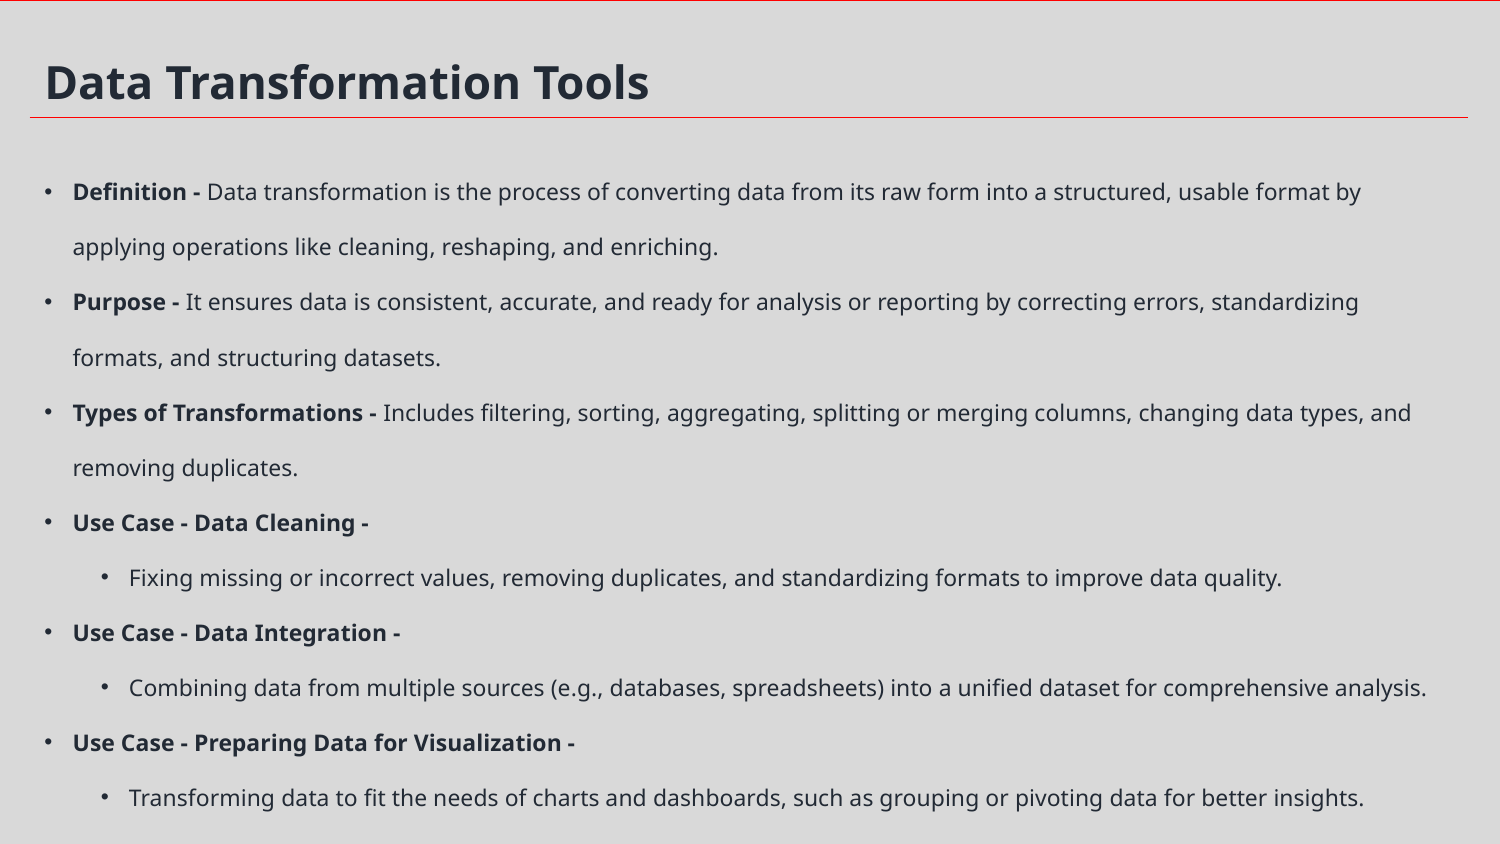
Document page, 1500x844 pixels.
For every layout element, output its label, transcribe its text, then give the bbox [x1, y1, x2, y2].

list Definition - Data transformation is the process of converting data from its raw form into a structured, usable format by applying operations like cleaning, reshaping, and enriching. Purpose - It ensures data is consistent, accurate, and ready for analysis or reporting by correcting errors, standardizing formats, and structuring datasets. Types of Transformations - Includes filtering, sorting, aggregating, splitting or merging columns, changing data types, and removing duplicates. Use Case - Data Cleaning - Fixing missing or incorrect values, removing duplicates, and standardizing formats to improve data quality. Use Case - Data Integration - Combining data from multiple sources (e.g., databases, spreadsheets) into a unified dataset for comprehensive analysis. Use Case - Preparing Data for Visualization - Transforming data to fit the needs of charts and dashboards, such as grouping or pivoting data for better insights. [29, 142, 1468, 823]
list Data Transformation Tools [29, 32, 1468, 118]
